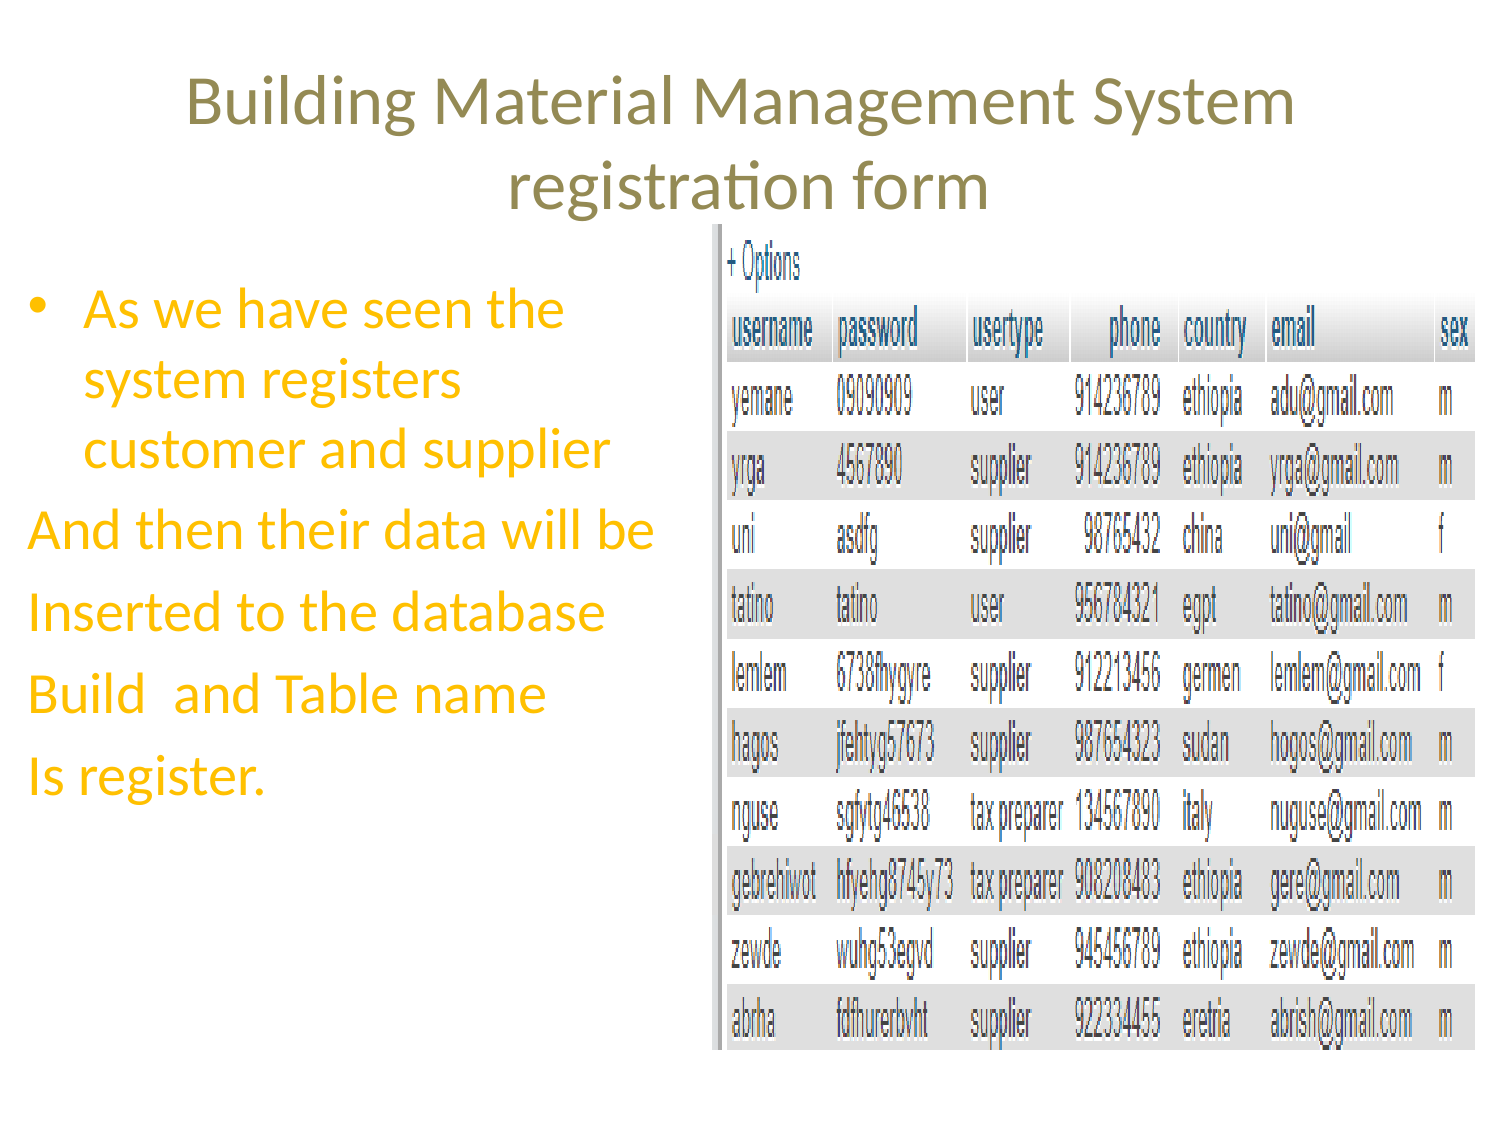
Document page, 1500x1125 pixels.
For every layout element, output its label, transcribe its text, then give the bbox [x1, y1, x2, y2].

list As we have seen the system registers customer and supplier And then their data will be Inserted to the database Build and Table name Is register. [12, 262, 700, 1050]
title Building Material Management System registration form [75, 45, 1425, 233]
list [712, 224, 1476, 1051]
